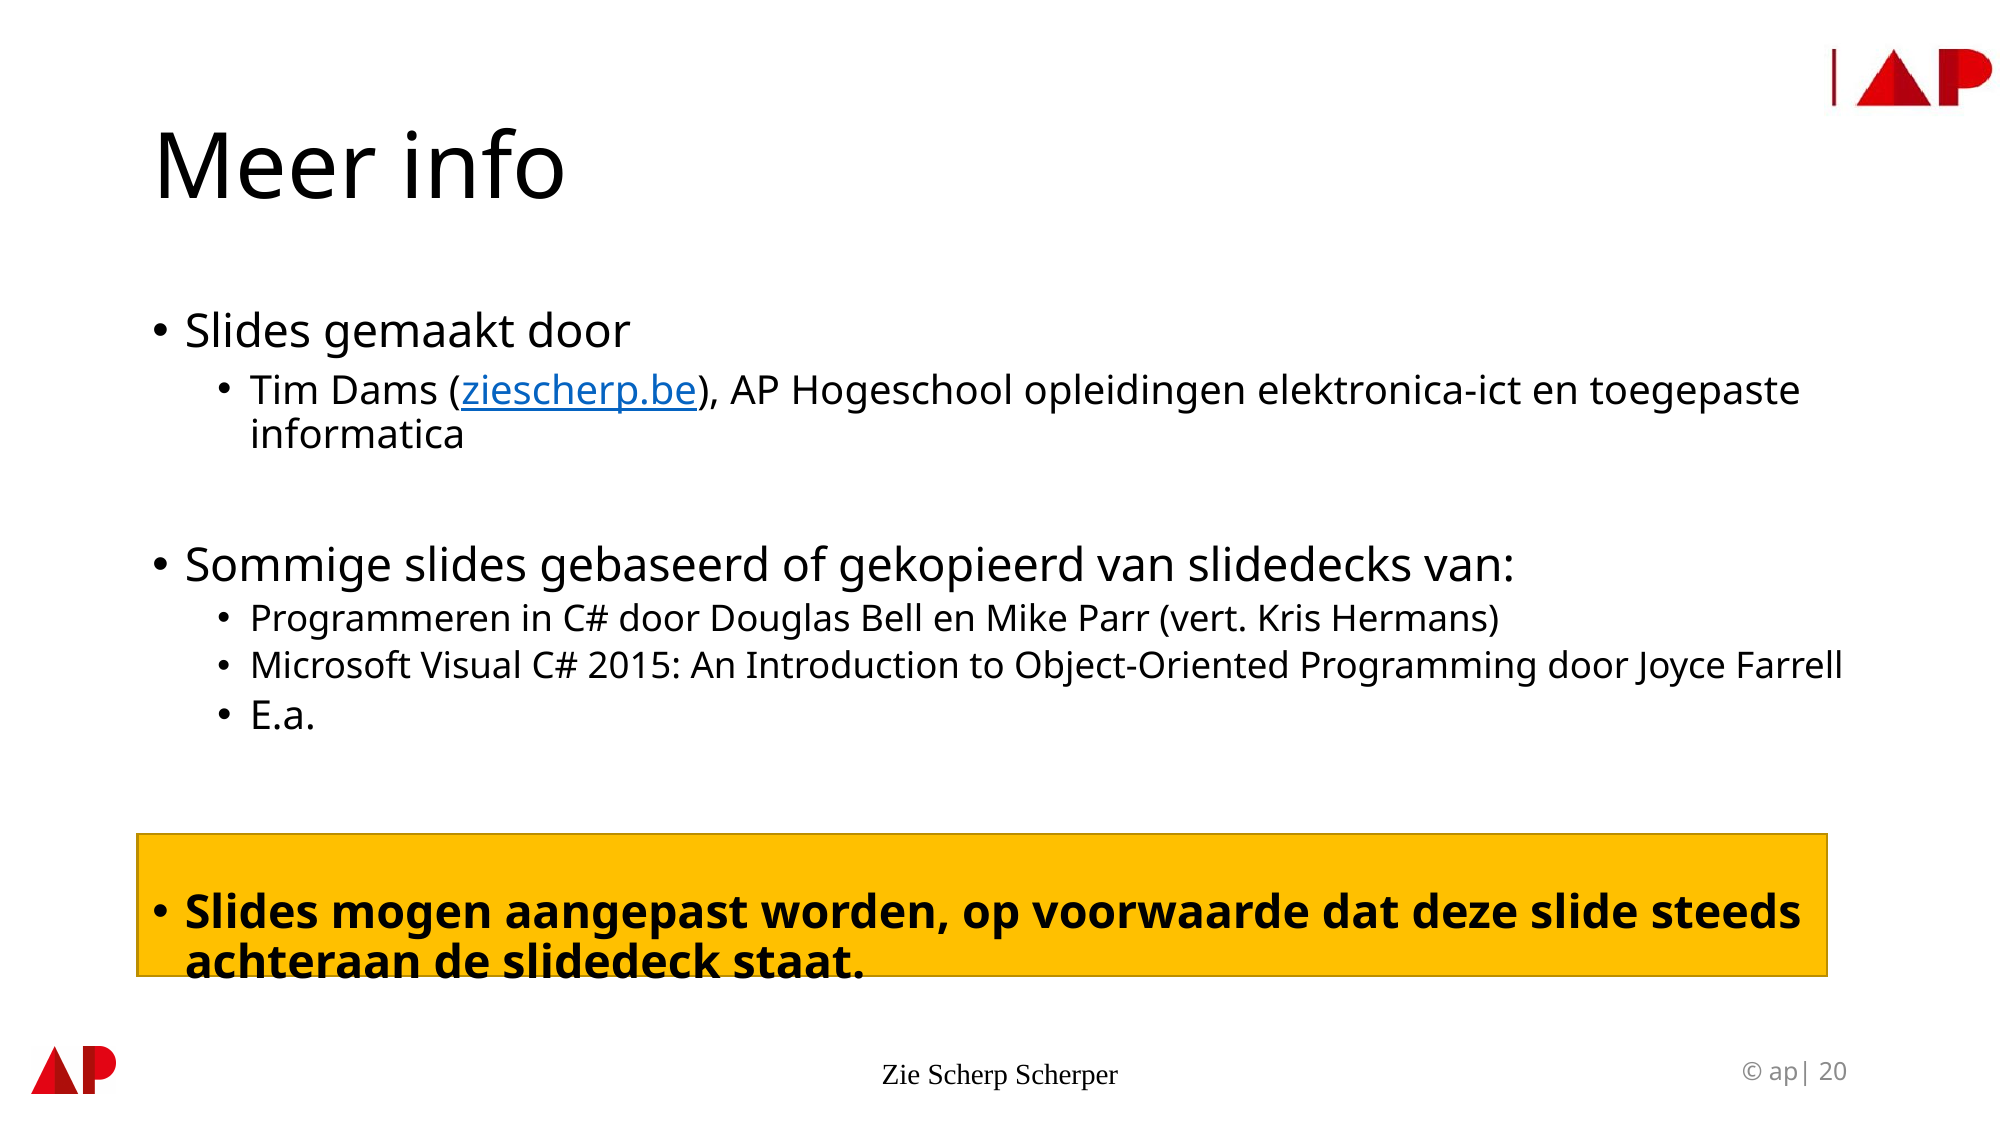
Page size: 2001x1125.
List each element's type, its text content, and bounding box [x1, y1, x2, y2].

picture [1824, 0, 2000, 142]
list Slides gemaakt door Tim Dams (ziescherp.be), AP Hogeschool opleidingen elektronica-ict en toegepaste informatica Sommige slides gebaseerd of gekopieerd van slidedecks van: Programmeren in C# door Douglas Bell en Mike Parr (vert. Kris Hermans) Microsoft Visual C# 2015: An Introduction to Object-Oriented Programming door Joyce Farrell E.a. Slides mogen aangepast worden, op voorwaarde dat deze slide steeds achteraan de slidedeck staat. [137, 299, 1863, 1014]
slide_number 20 [1412, 1042, 1863, 1103]
picture [31, 1046, 116, 1094]
title Meer info [137, 59, 1863, 278]
footer Zie Scherp Scherper [662, 1042, 1338, 1103]
